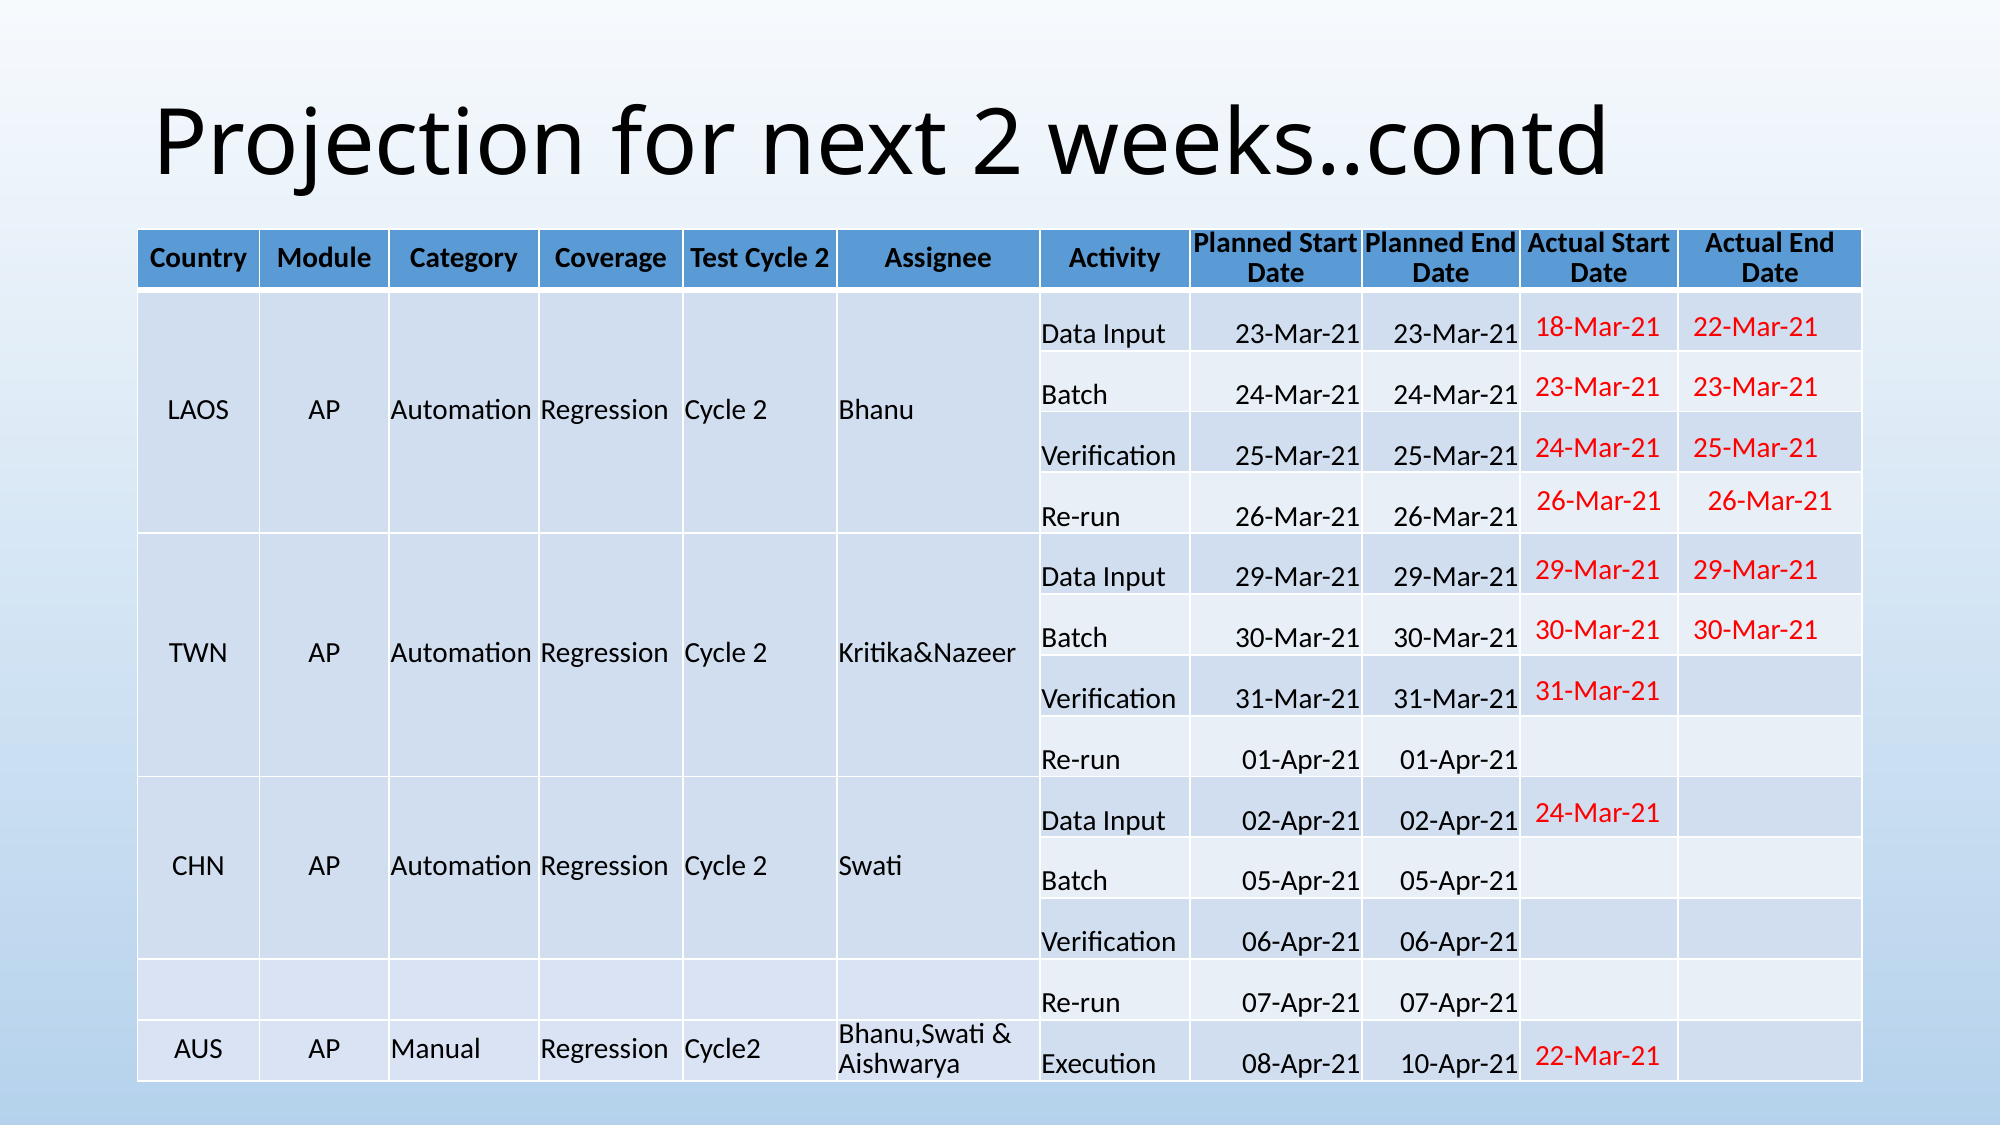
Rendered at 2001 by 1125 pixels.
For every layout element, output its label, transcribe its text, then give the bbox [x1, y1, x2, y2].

table_cell 01-Apr-21 [1191, 717, 1361, 776]
table_cell Cycle 2 [684, 534, 836, 776]
table_header Module [260, 230, 388, 287]
table_cell 26-Mar-21 [1191, 473, 1361, 532]
table_cell Cycle 2 [684, 777, 836, 958]
table_header Country [138, 230, 259, 287]
table_cell Re-run [1041, 473, 1189, 532]
table_cell Batch [1041, 352, 1189, 411]
table_cell Regression [540, 1021, 682, 1080]
table_cell Cycle 2 [684, 293, 836, 532]
table_cell Verification [1041, 656, 1189, 715]
table_cell 26-Mar-21 [1679, 473, 1861, 532]
table_cell 29-Mar-21 [1191, 534, 1361, 593]
table_header Coverage [540, 230, 682, 287]
table_cell Cycle2 [684, 1021, 836, 1080]
table_cell [1679, 960, 1861, 1019]
table_cell 26-Mar-21 [1363, 473, 1519, 532]
table_cell 30-Mar-21 [1191, 595, 1361, 654]
table_cell 24-Mar-21 [1521, 777, 1677, 836]
table_cell 23-Mar-21 [1191, 293, 1361, 350]
table_cell 29-Mar-21 [1679, 534, 1861, 593]
table_cell 29-Mar-21 [1521, 534, 1677, 593]
table_cell Kritika&Nazeer [838, 534, 1039, 776]
table_cell 05-Apr-21 [1363, 838, 1519, 897]
table_cell 26-Mar-21 [1521, 473, 1677, 532]
table_cell Re-run [1041, 960, 1189, 1019]
table_header Planned Start Date [1191, 230, 1361, 287]
table_cell [1679, 717, 1861, 776]
table_cell [1679, 838, 1861, 897]
table_cell 31-Mar-21 [1521, 656, 1677, 715]
table_cell Regression [540, 293, 682, 532]
table_cell 29-Mar-21 [1363, 534, 1519, 593]
table_cell [540, 960, 682, 1019]
table_cell 30-Mar-21 [1679, 595, 1861, 654]
table_cell 22-Mar-21 [1521, 1021, 1677, 1080]
table_cell 23-Mar-21 [1363, 293, 1519, 350]
table_cell [838, 960, 1039, 1019]
table_cell Data Input [1041, 534, 1189, 593]
title Projection for next 2 weeks..contd [137, 59, 1863, 228]
table_cell 07-Apr-21 [1191, 960, 1361, 1019]
table_cell AP [260, 777, 388, 958]
table_cell 07-Apr-21 [1363, 960, 1519, 1019]
table_cell Manual [390, 1021, 538, 1080]
table_header Actual End Date [1679, 230, 1861, 287]
table_cell [1521, 960, 1677, 1019]
table_cell [1679, 777, 1861, 836]
table_cell CHN [138, 777, 259, 958]
table_cell Bhanu,Swati & Aishwarya [838, 1021, 1039, 1080]
table_cell Automation [390, 293, 538, 532]
table_cell 18-Mar-21 [1521, 293, 1677, 350]
table_cell Automation [390, 777, 538, 958]
table_header Activity [1041, 230, 1189, 287]
table_cell 25-Mar-21 [1191, 412, 1361, 471]
table_cell Bhanu [838, 293, 1039, 532]
table_cell Swati [838, 777, 1039, 958]
table_header Category [390, 230, 538, 287]
table_cell Verification [1041, 412, 1189, 471]
table_cell Regression [540, 534, 682, 776]
table_cell 01-Apr-21 [1363, 717, 1519, 776]
table_cell Batch [1041, 838, 1189, 897]
table_cell AP [260, 1021, 388, 1080]
table_cell [1679, 656, 1861, 715]
table_header Actual Start Date [1521, 230, 1677, 287]
table_cell [138, 960, 259, 1019]
table_cell 25-Mar-21 [1679, 412, 1861, 471]
table_cell 23-Mar-21 [1679, 352, 1861, 411]
table_cell [1521, 899, 1677, 958]
table_cell 24-Mar-21 [1521, 412, 1677, 471]
table_cell [1679, 1021, 1861, 1080]
table_cell [260, 960, 388, 1019]
table_cell Data Input [1041, 293, 1189, 350]
table_cell LAOS [138, 293, 259, 532]
table_cell Regression [540, 777, 682, 958]
table_cell 08-Apr-21 [1191, 1021, 1361, 1080]
table_cell AP [260, 534, 388, 776]
table_cell 22-Mar-21 [1679, 293, 1861, 350]
table_cell 06-Apr-21 [1191, 899, 1361, 958]
table_cell 31-Mar-21 [1363, 656, 1519, 715]
table_header Assignee [838, 230, 1039, 287]
table_cell 30-Mar-21 [1521, 595, 1677, 654]
table_cell 06-Apr-21 [1363, 899, 1519, 958]
table_header Planned End Date [1363, 230, 1519, 287]
table_cell [1521, 838, 1677, 897]
table_cell TWN [138, 534, 259, 776]
table_cell 02-Apr-21 [1191, 777, 1361, 836]
table_cell [390, 960, 538, 1019]
table_cell 31-Mar-21 [1191, 656, 1361, 715]
table_cell Re-run [1041, 717, 1189, 776]
table_cell AP [260, 293, 388, 532]
table_cell 25-Mar-21 [1363, 412, 1519, 471]
table_cell [1521, 717, 1677, 776]
table_cell Data Input [1041, 777, 1189, 836]
table_cell 24-Mar-21 [1191, 352, 1361, 411]
table_cell 02-Apr-21 [1363, 777, 1519, 836]
table_cell Execution [1041, 1021, 1189, 1080]
table_cell AUS [138, 1021, 259, 1080]
table_cell [1679, 899, 1861, 958]
table_cell [684, 960, 836, 1019]
table_cell 23-Mar-21 [1521, 352, 1677, 411]
table_header Test Cycle 2 [684, 230, 836, 287]
table_cell Batch [1041, 595, 1189, 654]
table_cell Verification [1041, 899, 1189, 958]
table_cell 30-Mar-21 [1363, 595, 1519, 654]
table_cell 10-Apr-21 [1363, 1021, 1519, 1080]
table_cell 05-Apr-21 [1191, 838, 1361, 897]
table_cell 24-Mar-21 [1363, 352, 1519, 411]
table_cell Automation [390, 534, 538, 776]
